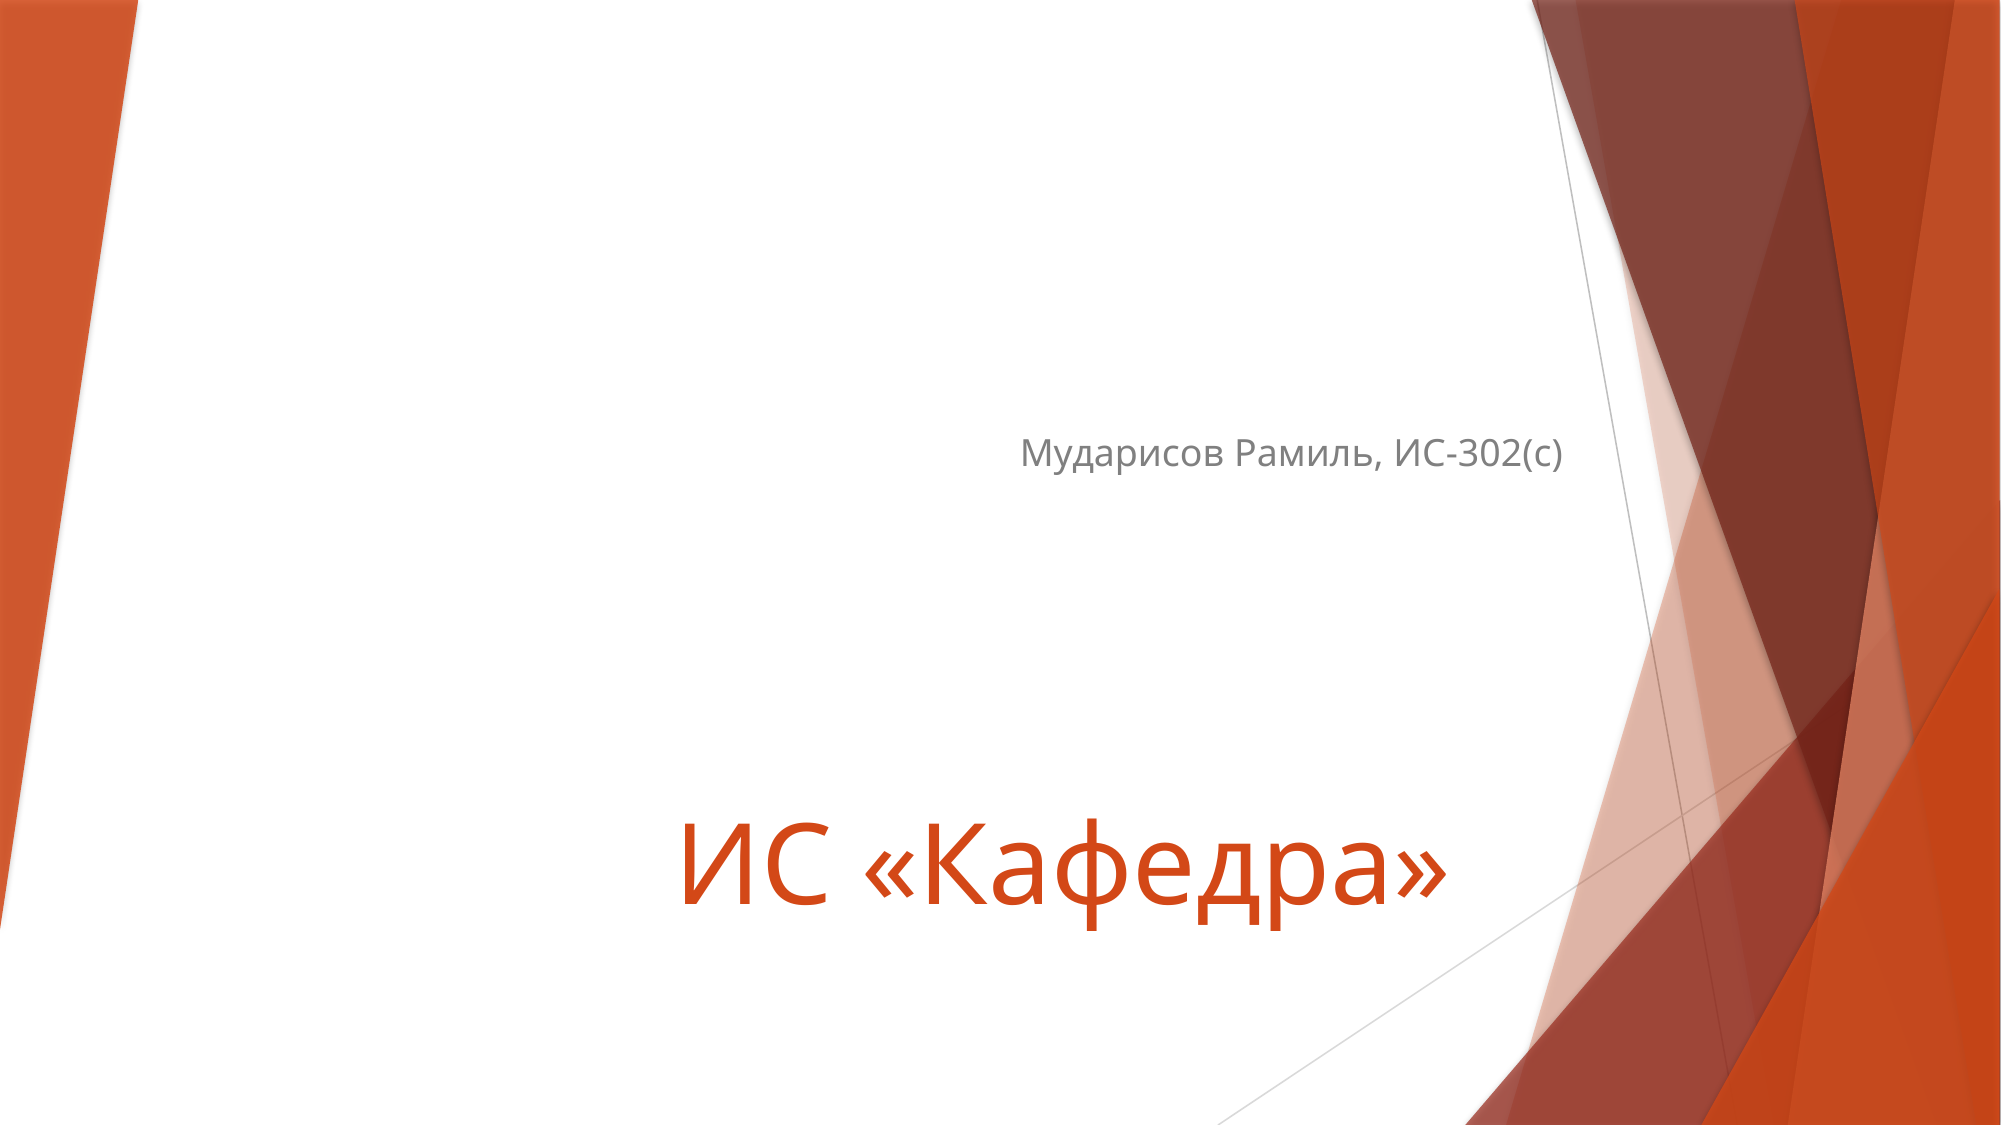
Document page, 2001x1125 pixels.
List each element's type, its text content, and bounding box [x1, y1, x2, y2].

subtitle Мударисов Рамиль, ИС-302(с) [249, 421, 1578, 563]
title ИС «Кафедра» [277, 563, 1466, 935]
